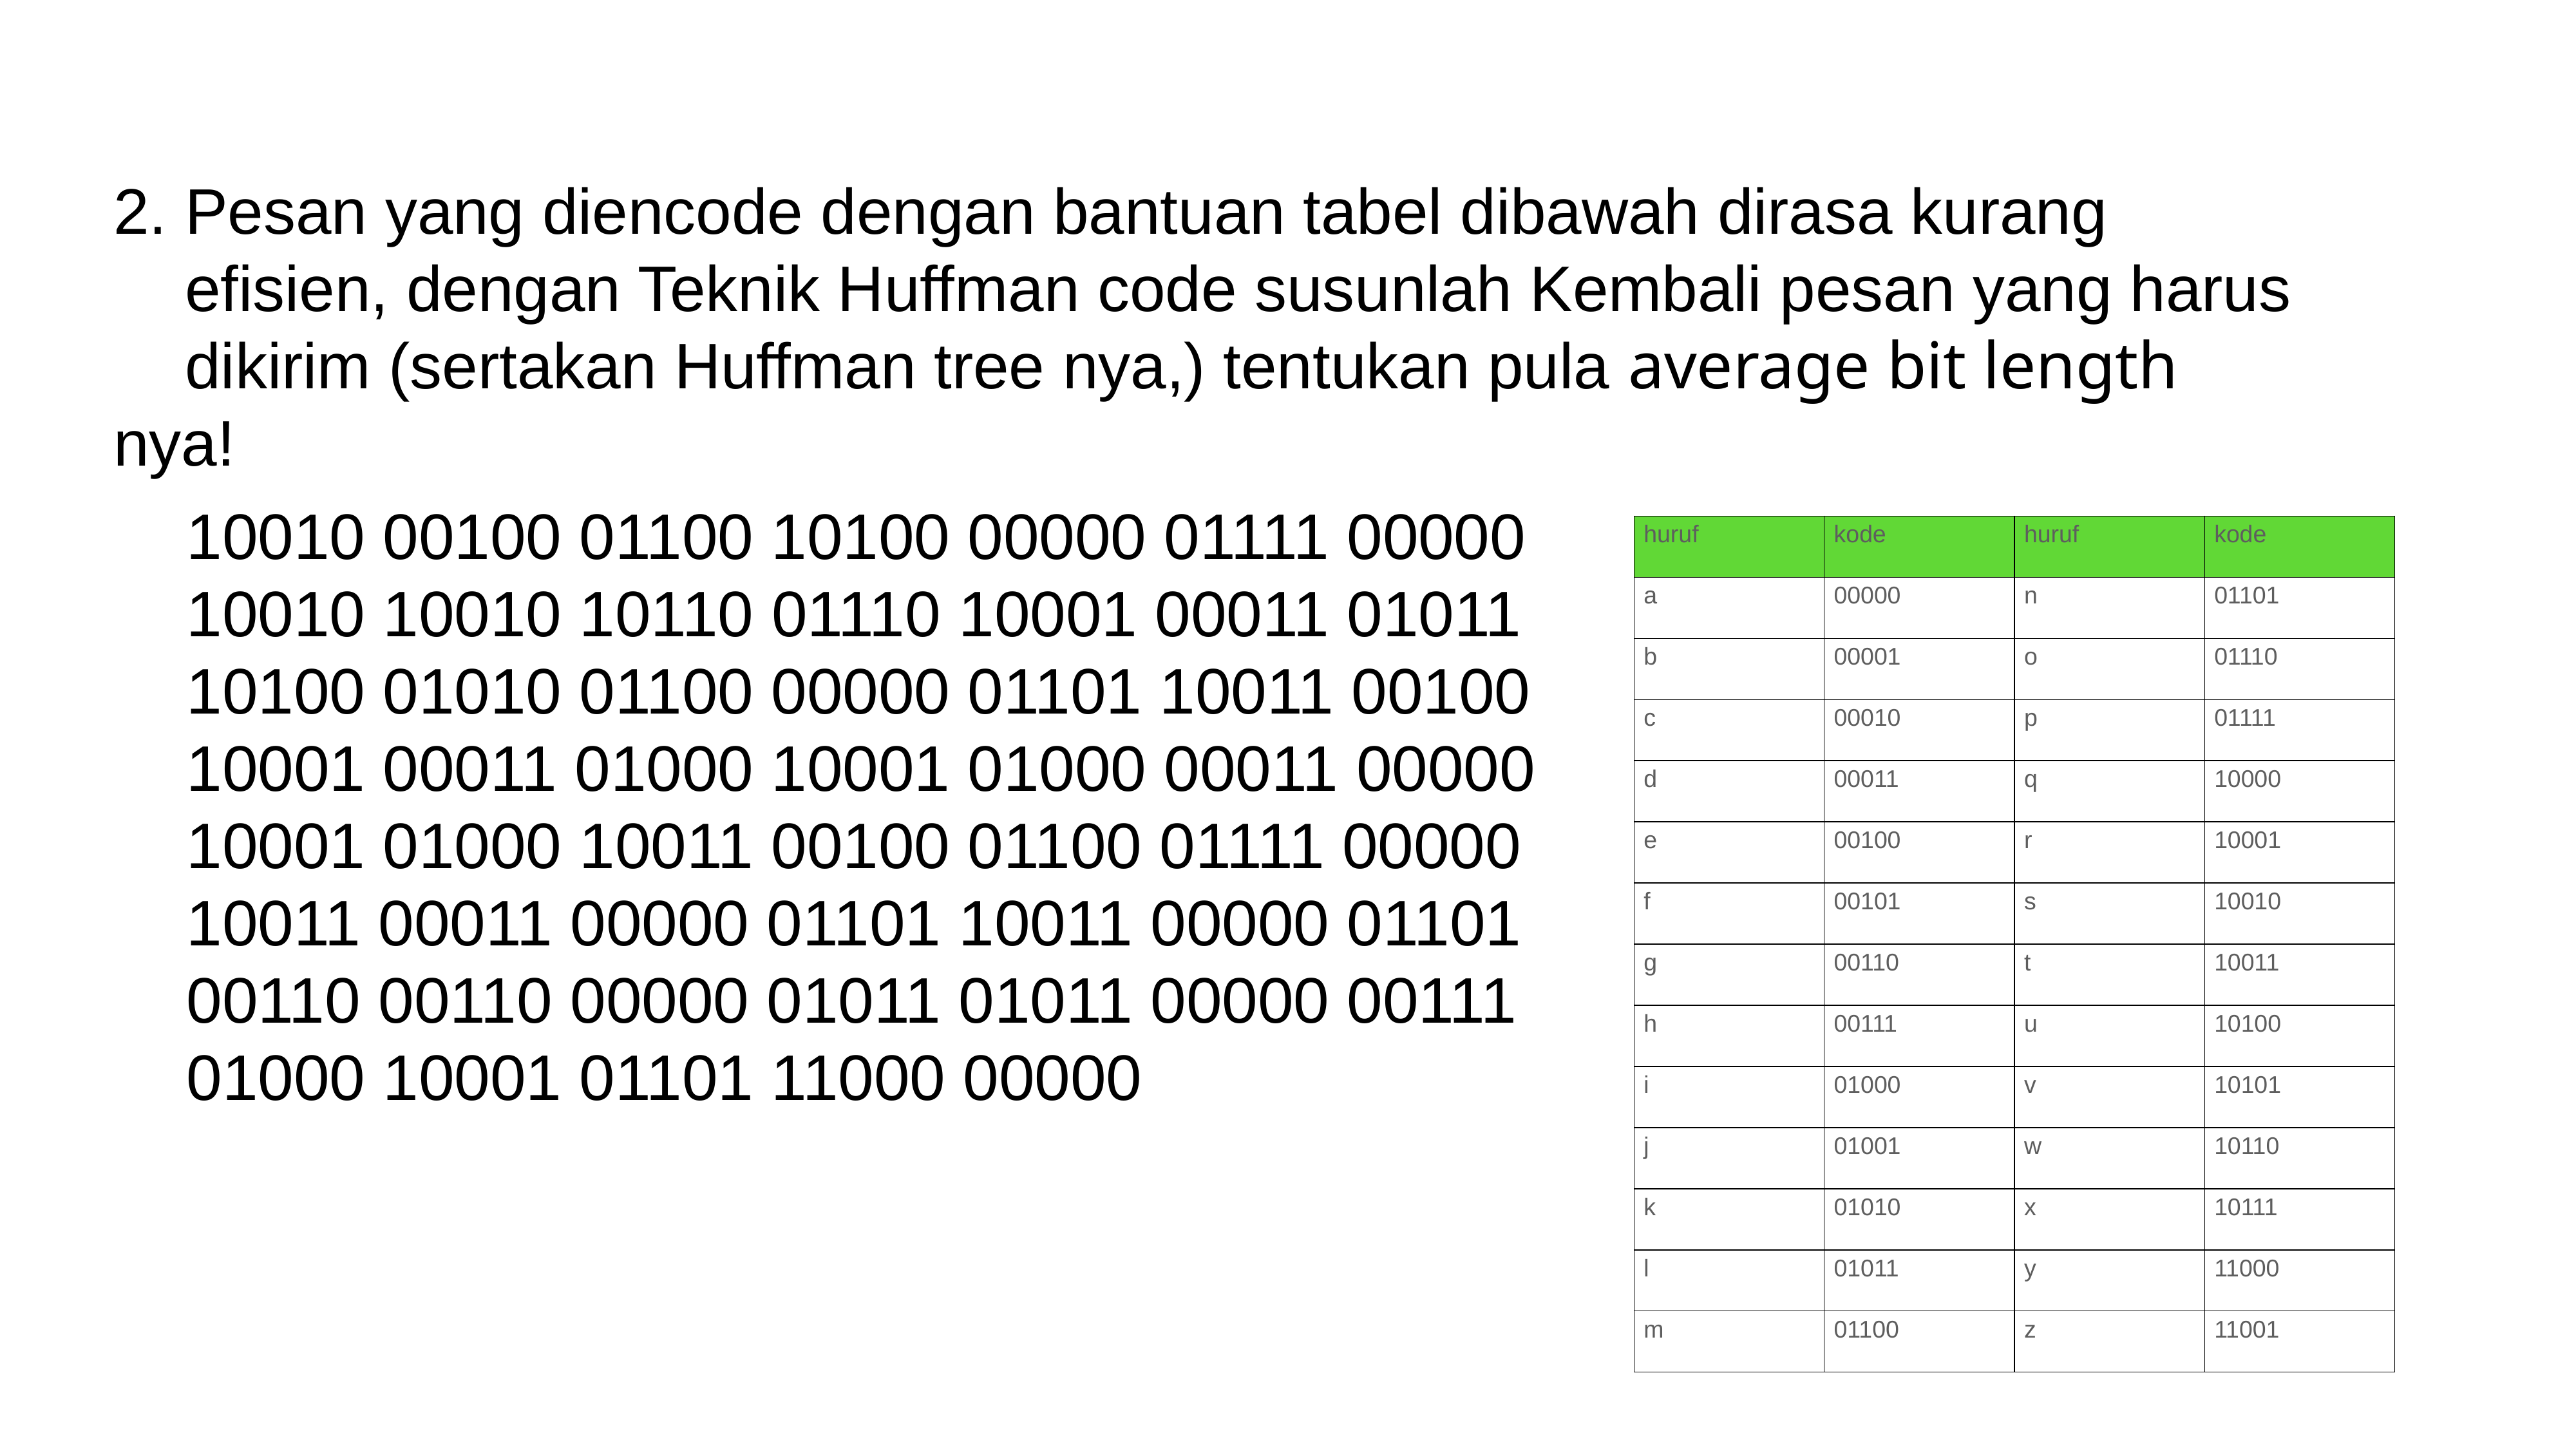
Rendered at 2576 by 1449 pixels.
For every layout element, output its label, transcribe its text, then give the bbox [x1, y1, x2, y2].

table_header huruf [1634, 516, 1824, 577]
table_cell 00110 [1824, 945, 2014, 1005]
table_cell 00100 [1824, 822, 2014, 882]
table_cell 00011 [1824, 761, 2014, 821]
table_cell t [2015, 945, 2204, 1005]
table_cell j [1634, 1128, 1824, 1188]
text_box 2. Pesan yang diencode dengan bantuan tabel dibawah dirasa kurang efisien, dengan Teknik Huffman code susunlah Kembali pesan yang harus dikirim (sertakan Huffman tree nya,) tentukan pula average bit length nya! [113, 169, 2311, 478]
table_cell q [2015, 761, 2204, 821]
table_header huruf [2015, 516, 2204, 577]
table_cell u [2015, 1006, 2204, 1066]
table_cell k [1634, 1189, 1824, 1249]
table_cell 10111 [2205, 1189, 2394, 1249]
table_cell d [1634, 761, 1824, 821]
table_cell 11001 [2205, 1311, 2394, 1372]
table_cell 00111 [1824, 1006, 2014, 1066]
table_cell 10100 [2205, 1006, 2394, 1066]
table_cell 10001 [2205, 822, 2394, 882]
table_cell l [1634, 1251, 1824, 1311]
table_cell 01100 [1824, 1311, 2014, 1372]
table_cell 01001 [1824, 1128, 2014, 1188]
text_box 10010 00100 01100 10100 00000 01111 00000 10010 10010 10110 01110 10001 00011 01011 10100 01010 01100 00000 01101 10011 00100 10001 00011 01000 10001 01000 00011 00000 10001 01000 10011 00100 01100 01111 00000 10011 00011 00000 01101 10011 00000 01101 00110 00110 00000 01011 01011 00000 00111 01000 10001 01101 11000 00000 [186, 495, 1582, 1114]
table_cell 01101 [2205, 578, 2394, 638]
table_cell 11000 [2205, 1251, 2394, 1311]
table_cell b [1634, 639, 1824, 699]
table_cell 01111 [2205, 700, 2394, 760]
table_cell c [1634, 700, 1824, 760]
table_cell x [2015, 1189, 2204, 1249]
table_cell 10011 [2205, 945, 2394, 1005]
table_cell z [2015, 1311, 2204, 1372]
table_cell y [2015, 1251, 2204, 1311]
table_header kode [1824, 516, 2014, 577]
table_cell s [2015, 884, 2204, 943]
table_cell v [2015, 1067, 2204, 1127]
table_cell h [1634, 1006, 1824, 1066]
table_cell r [2015, 822, 2204, 882]
table_cell 00010 [1824, 700, 2014, 760]
table_cell o [2015, 639, 2204, 699]
table_cell 10110 [2205, 1128, 2394, 1188]
table_cell 01000 [1824, 1067, 2014, 1127]
table_header kode [2205, 516, 2394, 577]
table_cell 01010 [1824, 1189, 2014, 1249]
table_cell 00101 [1824, 884, 2014, 943]
table_cell 01110 [2205, 639, 2394, 699]
table_cell i [1634, 1067, 1824, 1127]
table_cell 01011 [1824, 1251, 2014, 1311]
table_cell w [2015, 1128, 2204, 1188]
table_cell e [1634, 822, 1824, 882]
table_cell 00000 [1824, 578, 2014, 638]
table_cell n [2015, 578, 2204, 638]
table_cell f [1634, 884, 1824, 943]
table_cell a [1634, 578, 1824, 638]
table_cell 00001 [1824, 639, 2014, 699]
table_cell 10000 [2205, 761, 2394, 821]
table_cell 10010 [2205, 884, 2394, 943]
table_cell 10101 [2205, 1067, 2394, 1127]
table_cell g [1634, 945, 1824, 1005]
table_cell m [1634, 1311, 1824, 1372]
table_cell p [2015, 700, 2204, 760]
